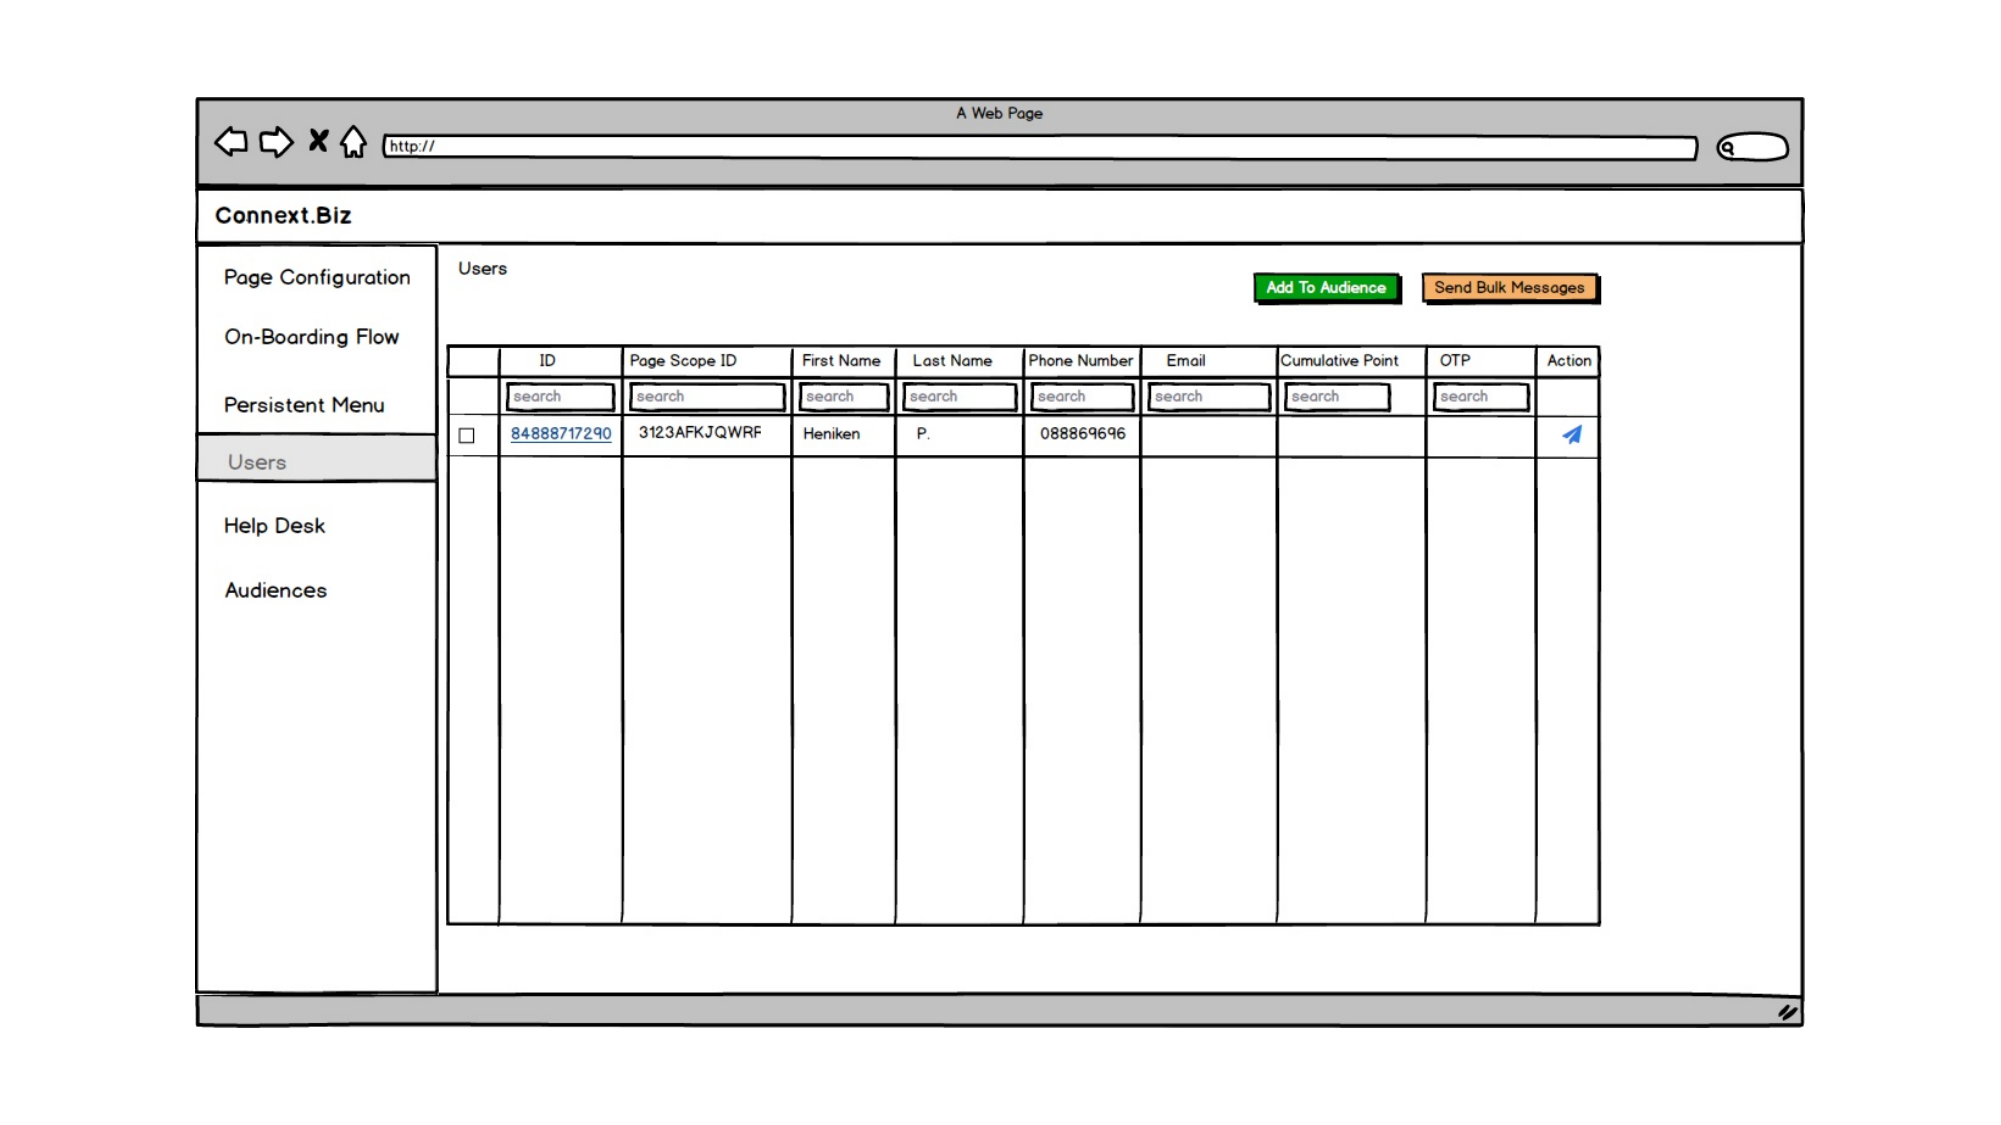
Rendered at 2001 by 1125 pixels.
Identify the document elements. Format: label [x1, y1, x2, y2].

picture [195, 96, 1805, 1028]
